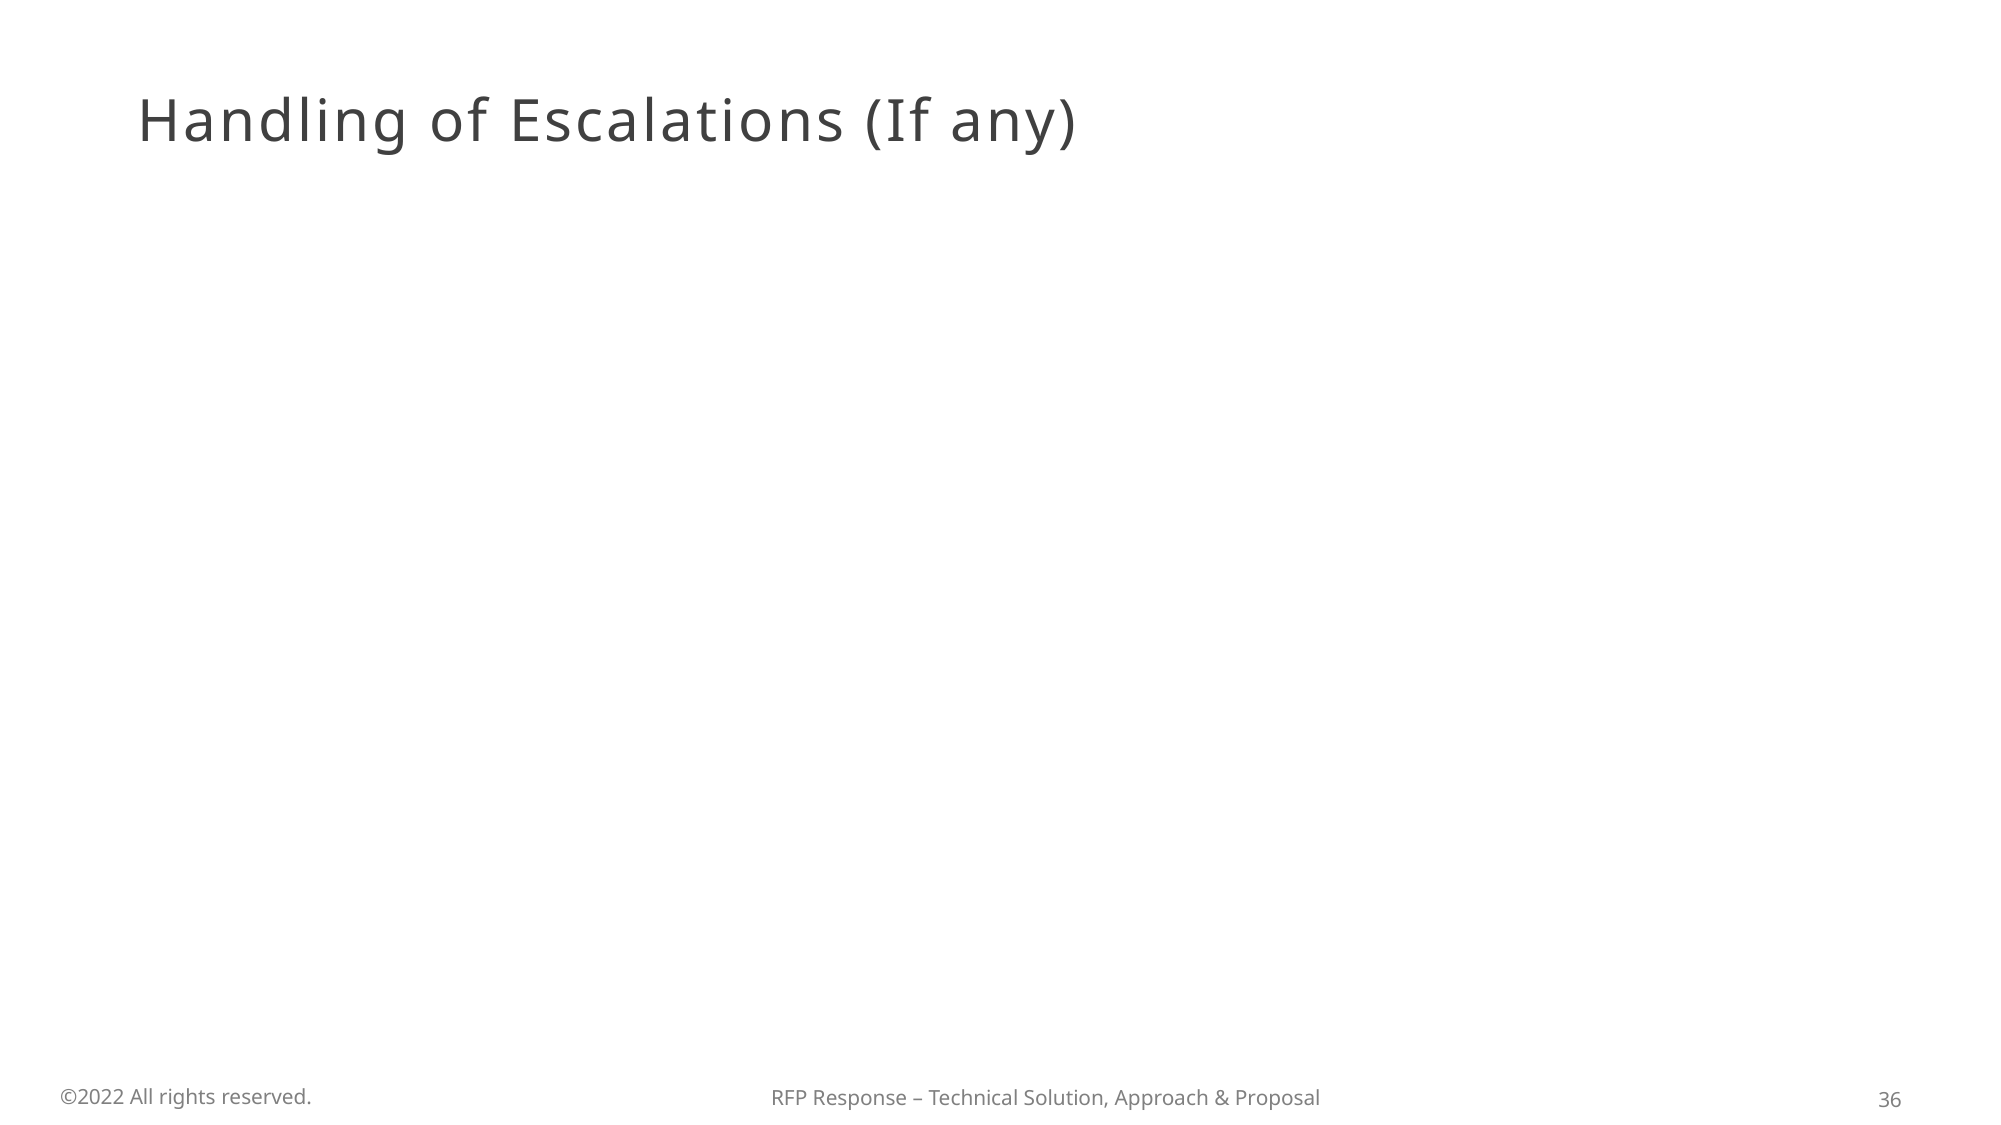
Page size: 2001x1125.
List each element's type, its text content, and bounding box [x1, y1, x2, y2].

title Handling of Escalations (If any) [122, 74, 1922, 171]
